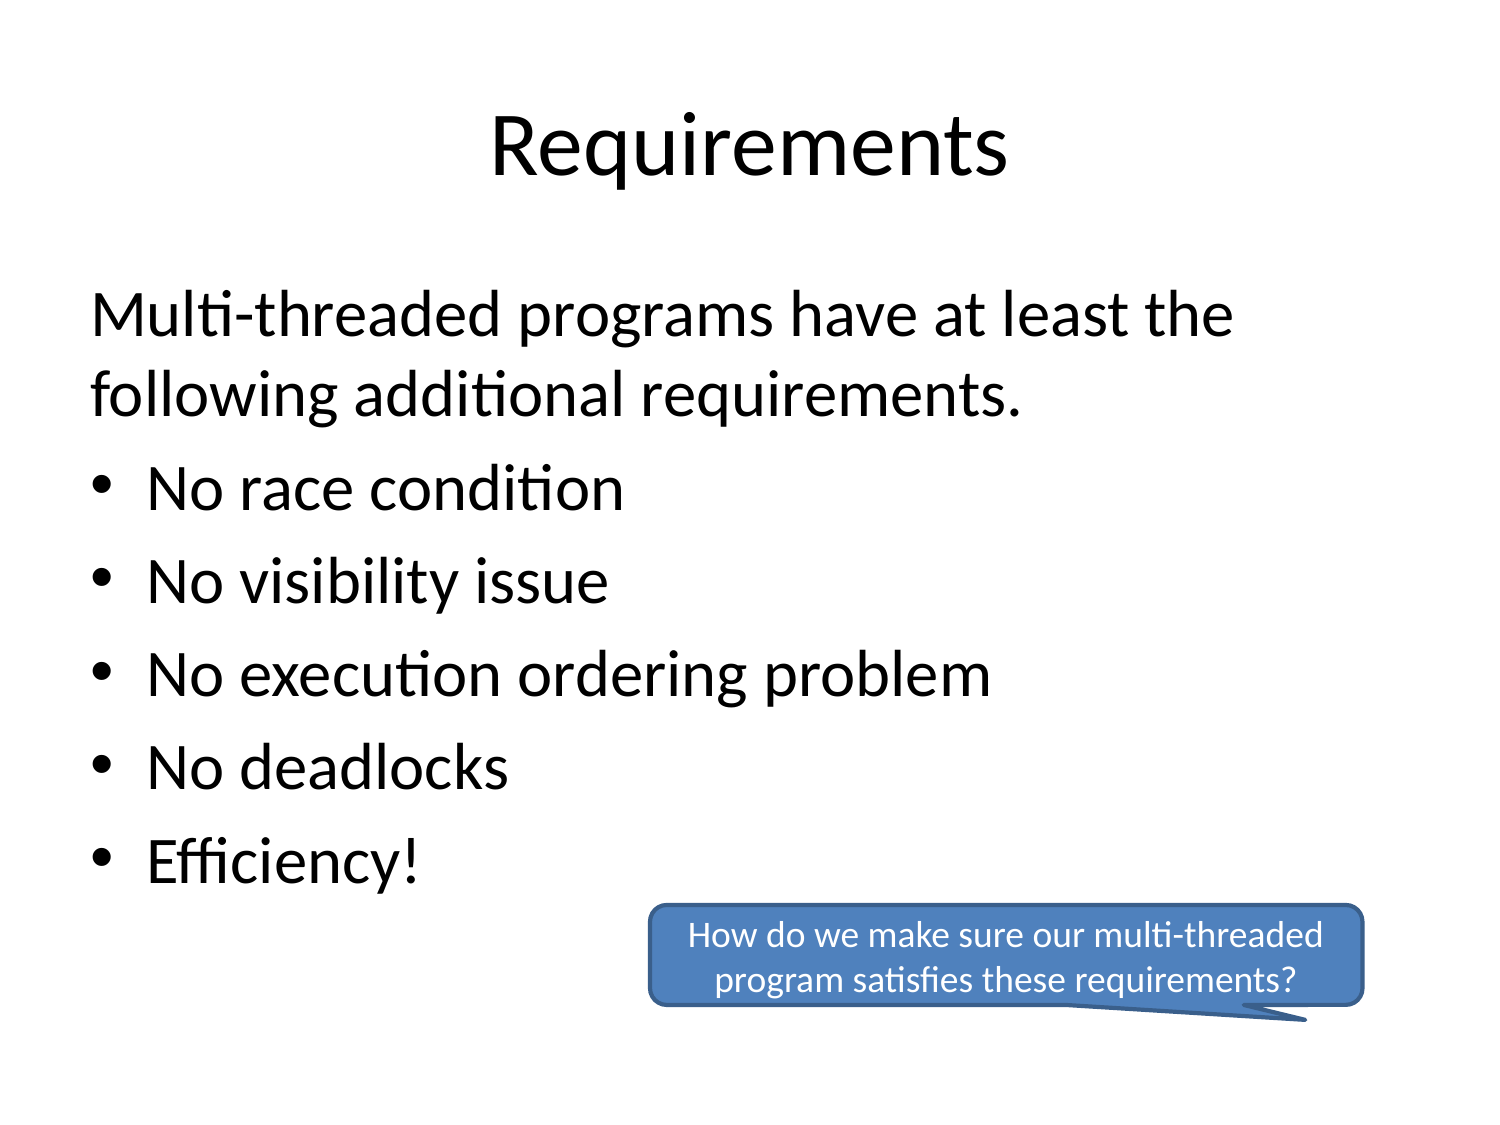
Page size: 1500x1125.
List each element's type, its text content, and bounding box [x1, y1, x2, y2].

list Multi-threaded programs have at least the following additional requirements. No race condition No visibility issue No execution ordering problem No deadlocks Efficiency! [75, 262, 1425, 1005]
title Requirements [75, 45, 1425, 233]
text_box How do we make sure our multi-threaded program satisfies these requirements? [647, 902, 1365, 1022]
